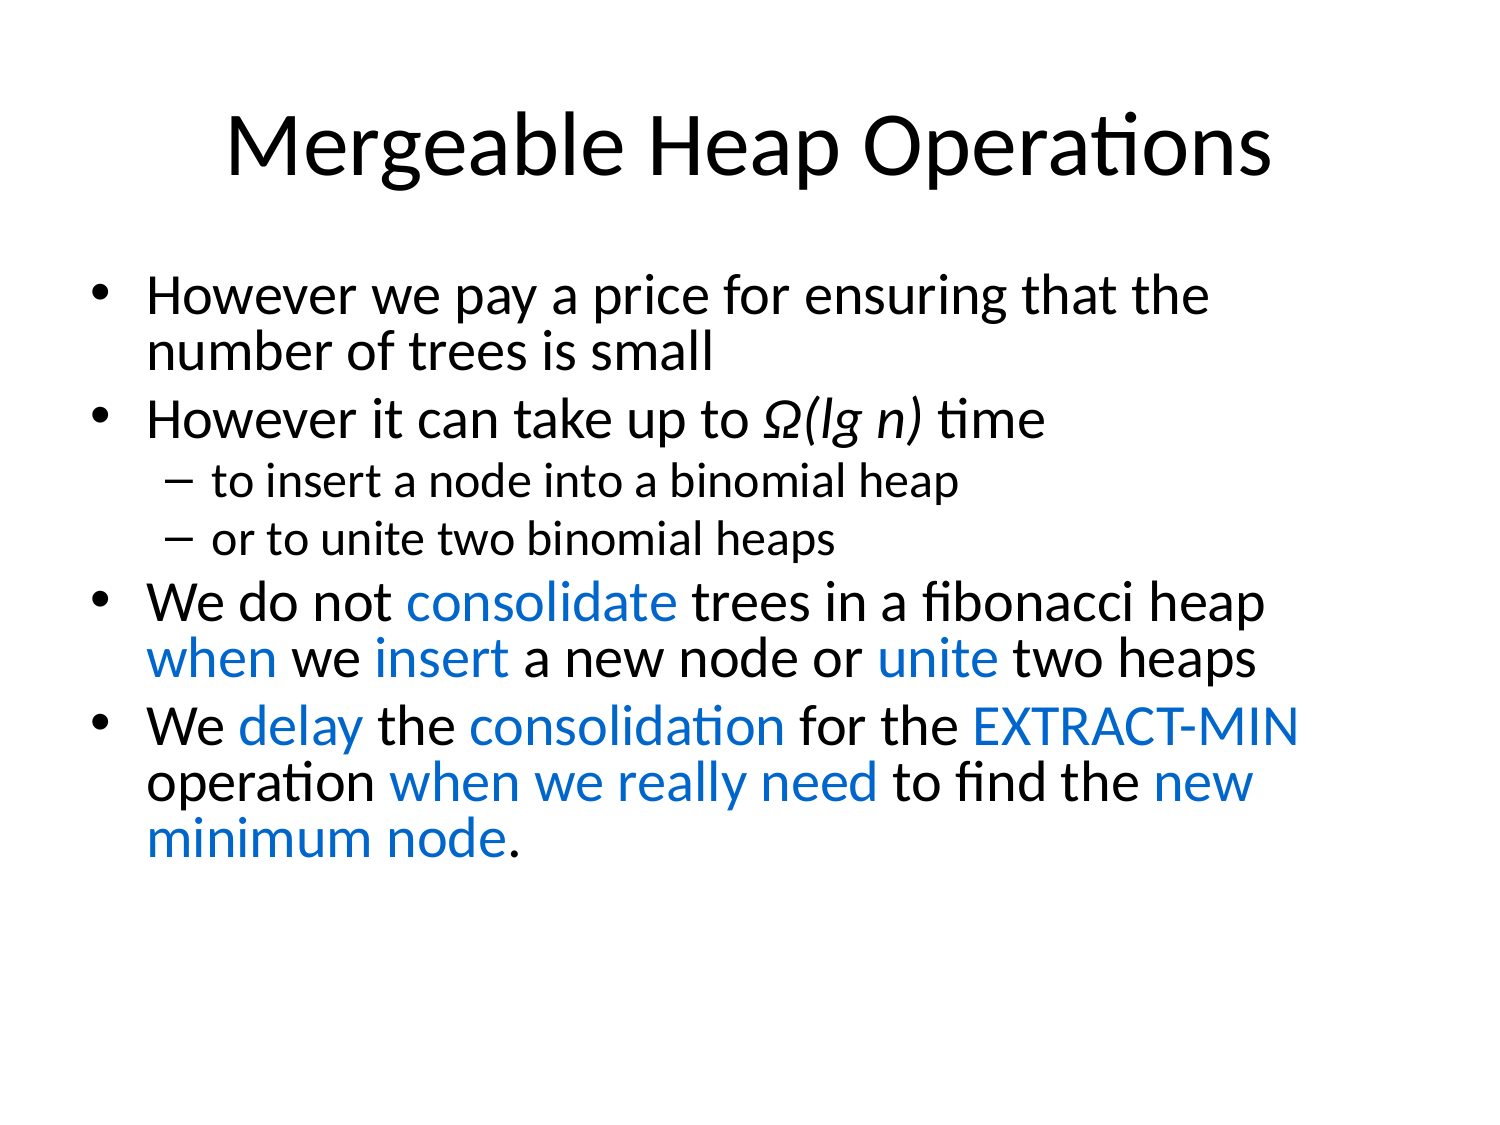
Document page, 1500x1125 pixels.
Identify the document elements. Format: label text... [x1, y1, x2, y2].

list However we pay a price for ensuring that the number of trees is small However it can take up to Ω(lg n) time to insert a node into a binomial heap or to unite two binomial heaps We do not consolidate trees in a fibonacci heap when we insert a new node or unite two heaps We delay the consolidation for the EXTRACT-MIN operation when we really need to find the new minimum node. [75, 262, 1425, 1005]
title Mergeable Heap Operations [75, 45, 1425, 233]
